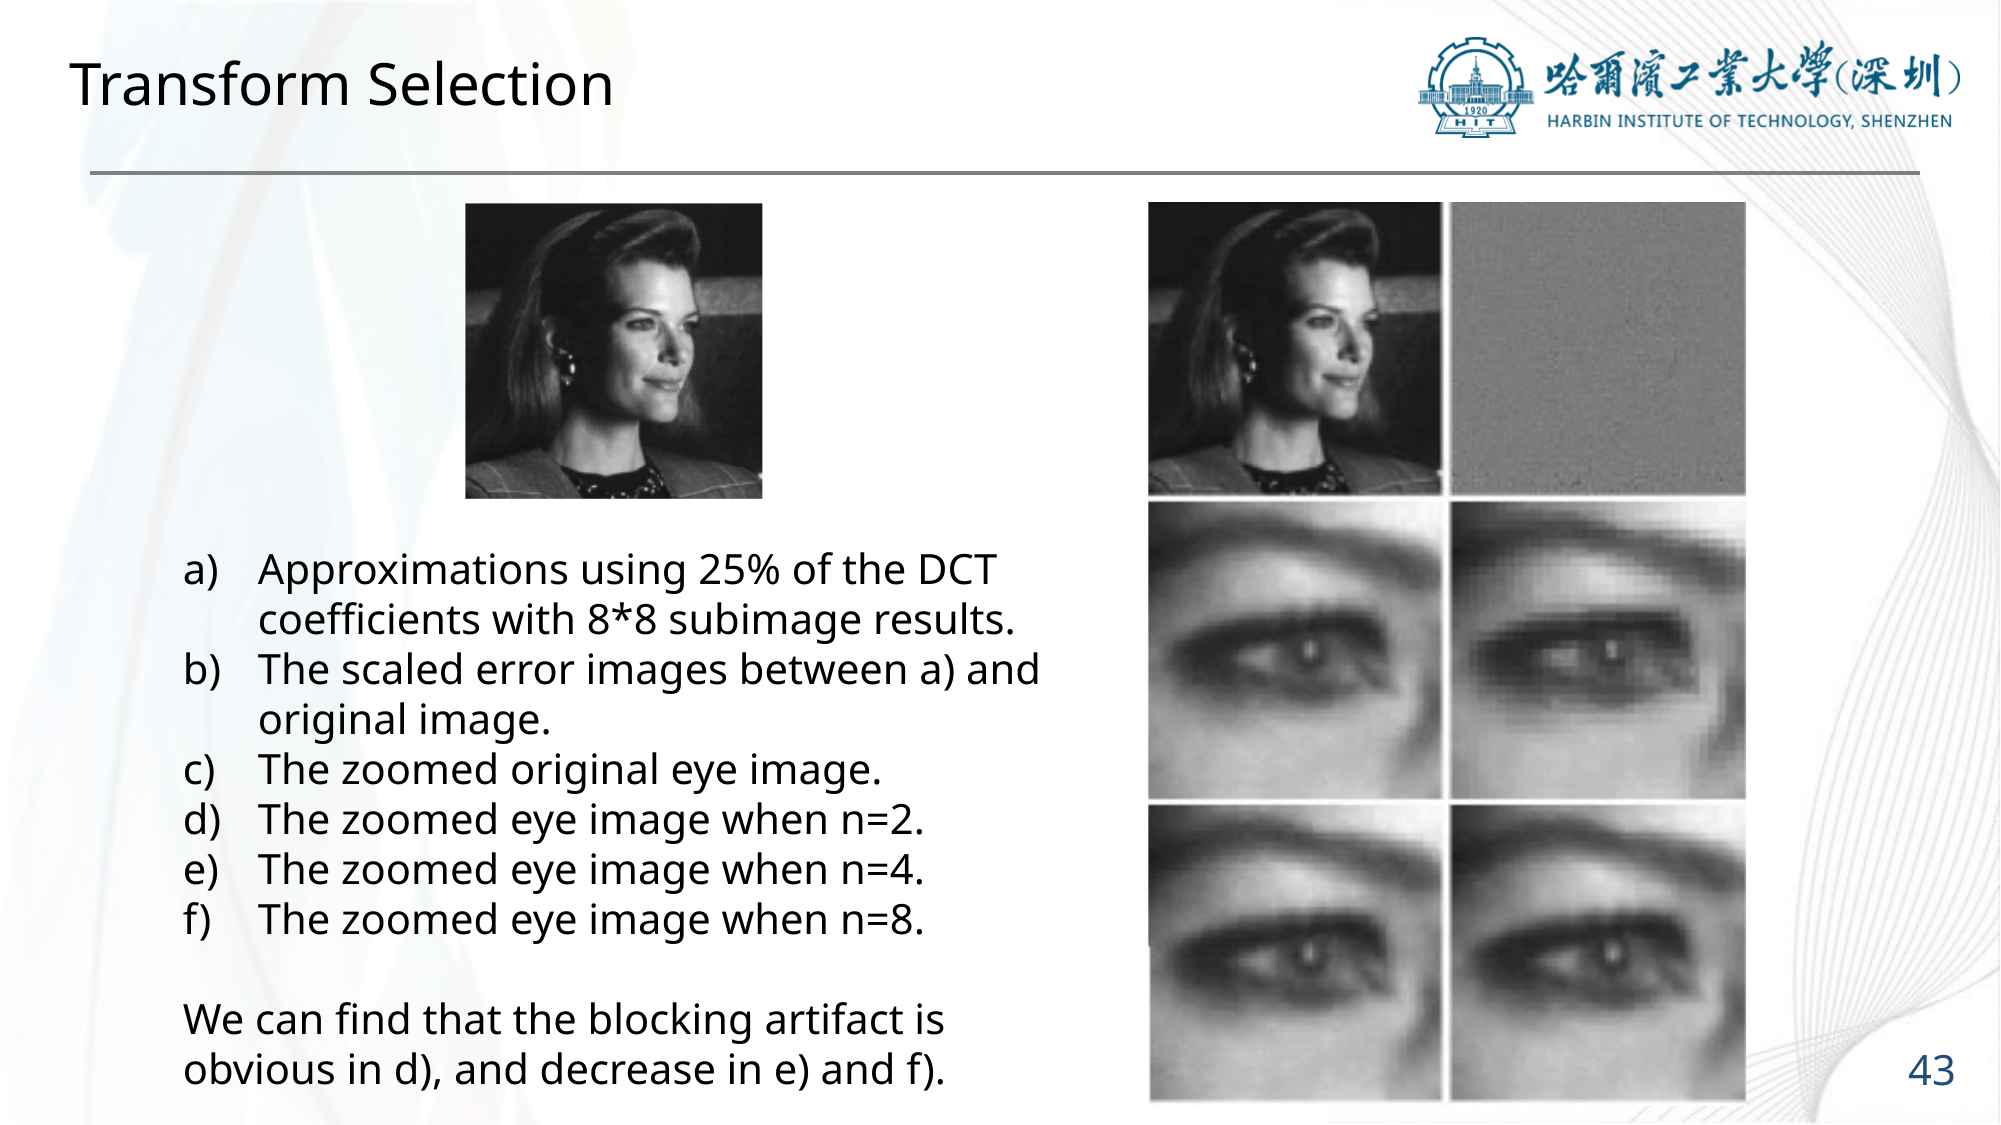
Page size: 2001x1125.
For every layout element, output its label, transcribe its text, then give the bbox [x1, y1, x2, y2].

title Transform Selection [54, 0, 1385, 174]
picture [0, 0, 2001, 1125]
slide_number 43 [1747, 1042, 1972, 1103]
text_box Approximations using 25% of the DCT coefficients with 8*8 subimage results. The scaled error images between a) and original image. The zoomed original eye image. The zoomed eye image when n=2. The zoomed eye image when n=4. The zoomed eye image when n=8. We can find that the blocking artifact is obvious in d), and decrease in e) and f). [168, 535, 1059, 1125]
